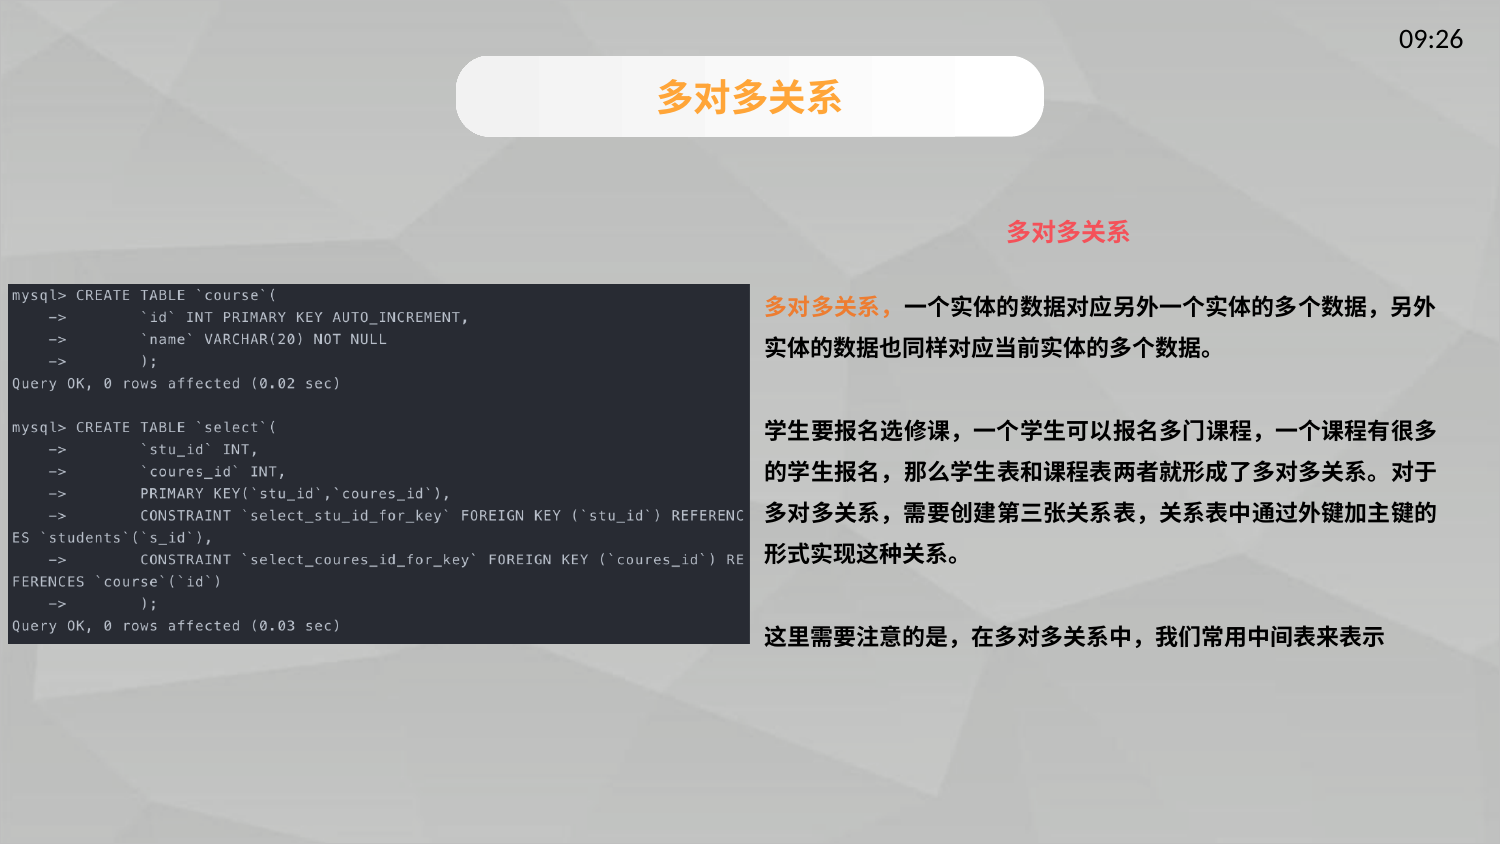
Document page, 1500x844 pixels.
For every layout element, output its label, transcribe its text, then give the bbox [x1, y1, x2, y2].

picture [1, 1, 1499, 843]
text_box 多对多关系，一个实体的数据对应另外一个实体的多个数据，另外实体的数据也同样对应当前实体的多个数据。 学生要报名选修课，一个学生可以报名多门课程，一个课程有很多的学生报名，那么学生表和课程表两者就形成了多对多关系。对于多对多关系，需要创建第三张关系表，关系表中通过外键加主键的形式实现这种关系。 这里需要注意的是，在多对多关系中，我们常用中间表来表示 [750, 271, 1453, 657]
text_box 多对多关系 [928, 209, 1210, 255]
text_box 多对多关系 [454, 54, 1046, 138]
